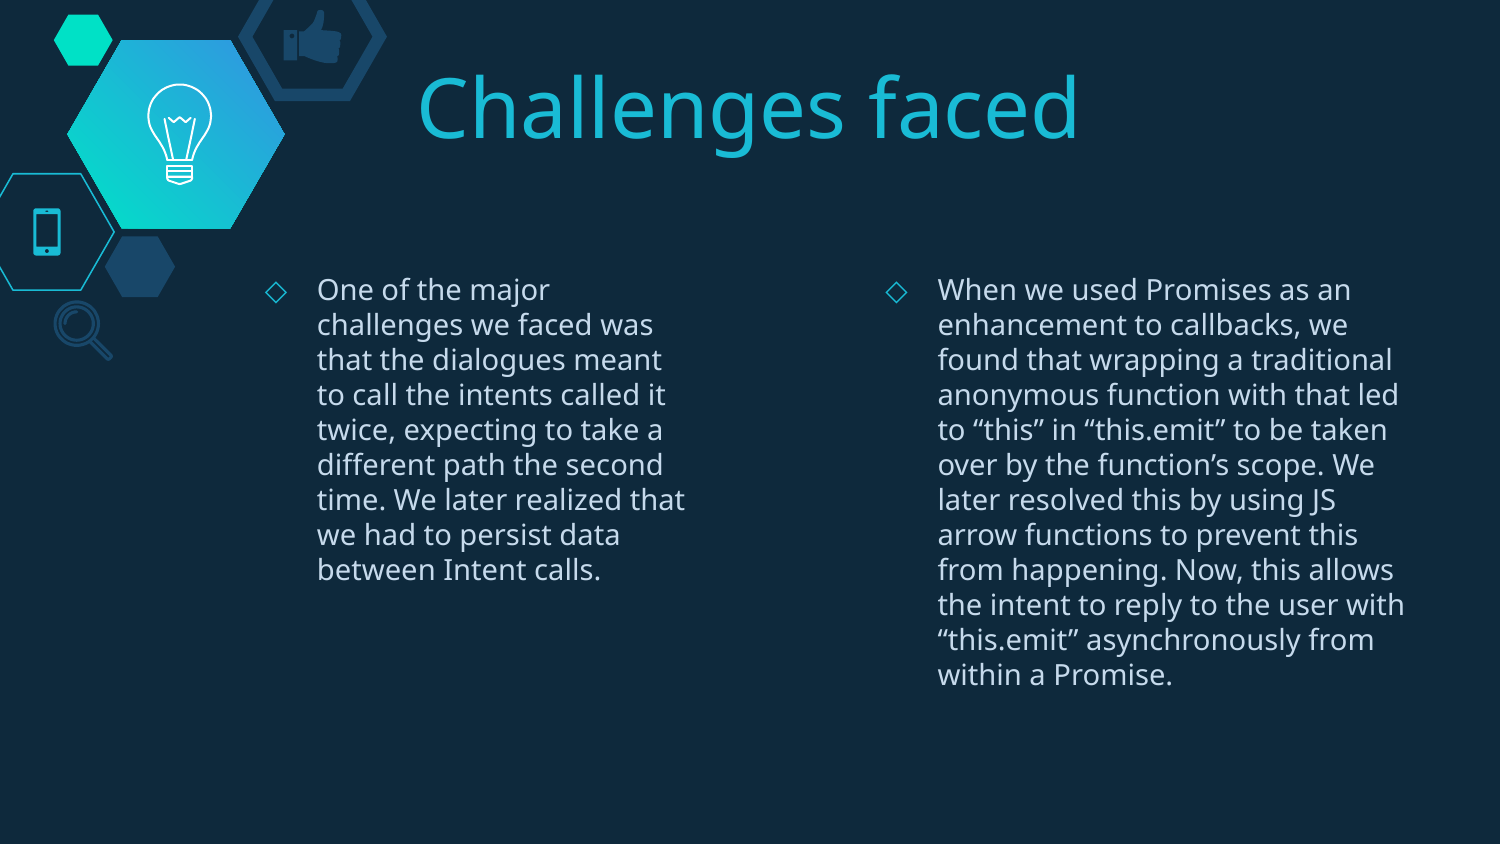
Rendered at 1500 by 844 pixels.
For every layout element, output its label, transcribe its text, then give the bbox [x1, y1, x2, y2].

title Challenges faced [370, 64, 1130, 170]
list One of the major challenges we faced was that the dialogues meant to call the intents called it twice, expecting to take a different path the second time. We later realized that we had to persist data between Intent calls. [226, 256, 705, 674]
list When we used Promises as an enhancement to callbacks, we found that wrapping a traditional anonymous function with that led to “this” in “this.emit” to be taken over by the function’s scope. We later resolved this by using JS arrow functions to prevent this from happening. Now, this allows the intent to reply to the user with “this.emit” asynchronously from within a Promise. [847, 256, 1436, 789]
